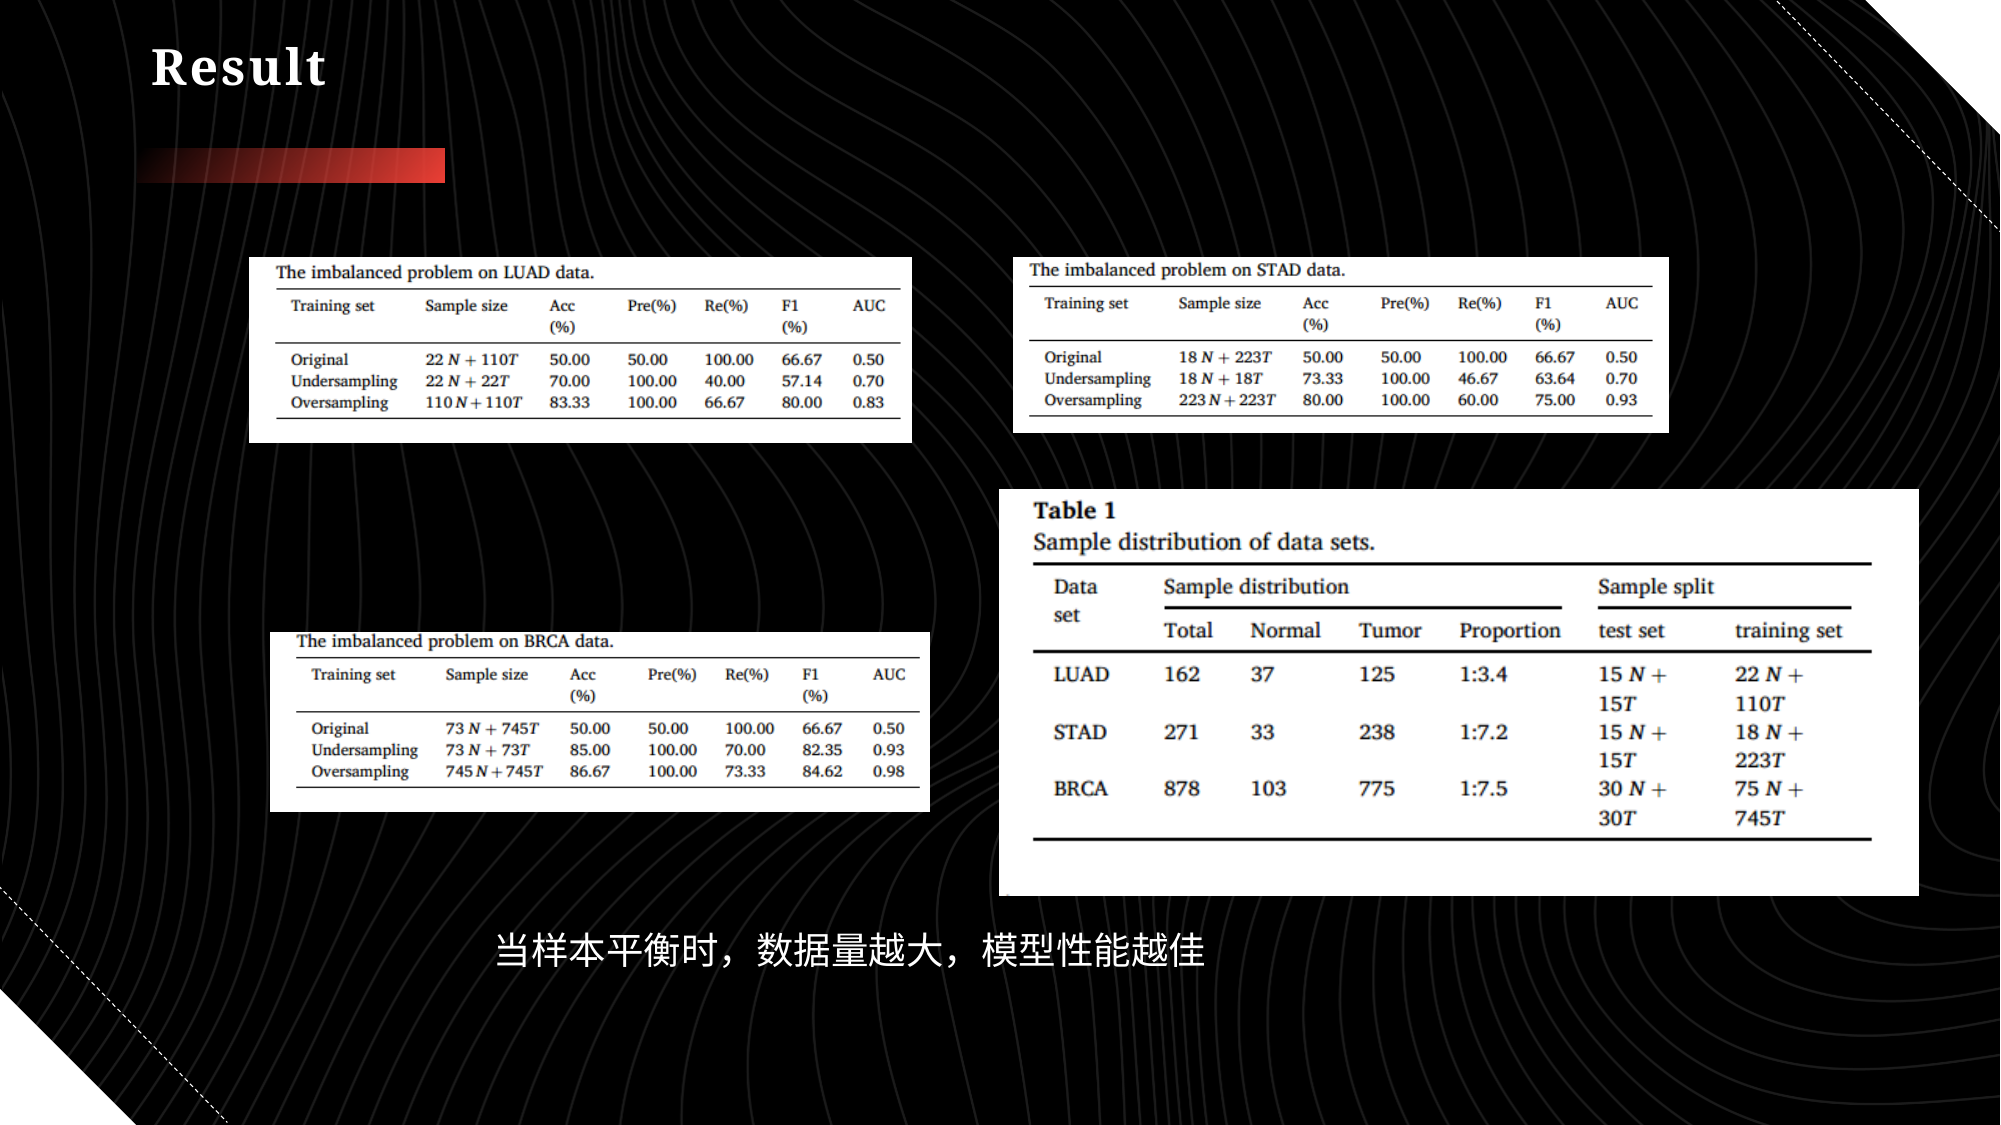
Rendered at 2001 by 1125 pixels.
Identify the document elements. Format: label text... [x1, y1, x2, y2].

picture [249, 257, 912, 443]
title Result [136, 21, 1863, 118]
text_box 当样本平衡时，数据量越大，模型性能越佳 [479, 919, 1330, 980]
picture [999, 489, 1919, 896]
picture [270, 632, 930, 812]
picture [1013, 257, 1669, 433]
